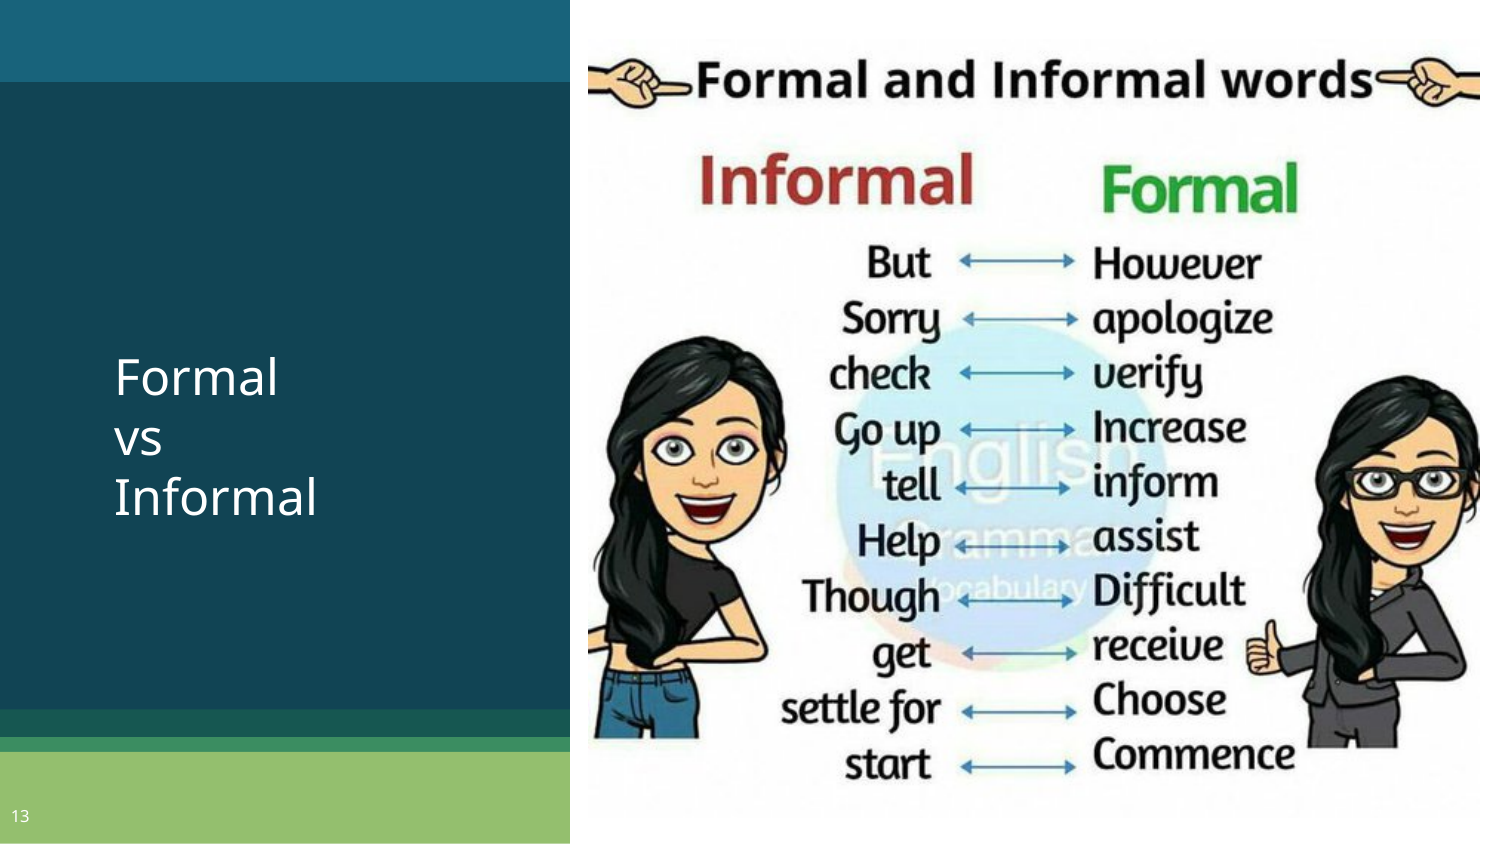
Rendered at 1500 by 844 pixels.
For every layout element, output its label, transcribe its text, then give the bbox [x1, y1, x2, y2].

picture [588, 39, 1480, 818]
text_box Formal vs Informal [99, 330, 377, 483]
slide_number ‹#› [0, 790, 49, 844]
